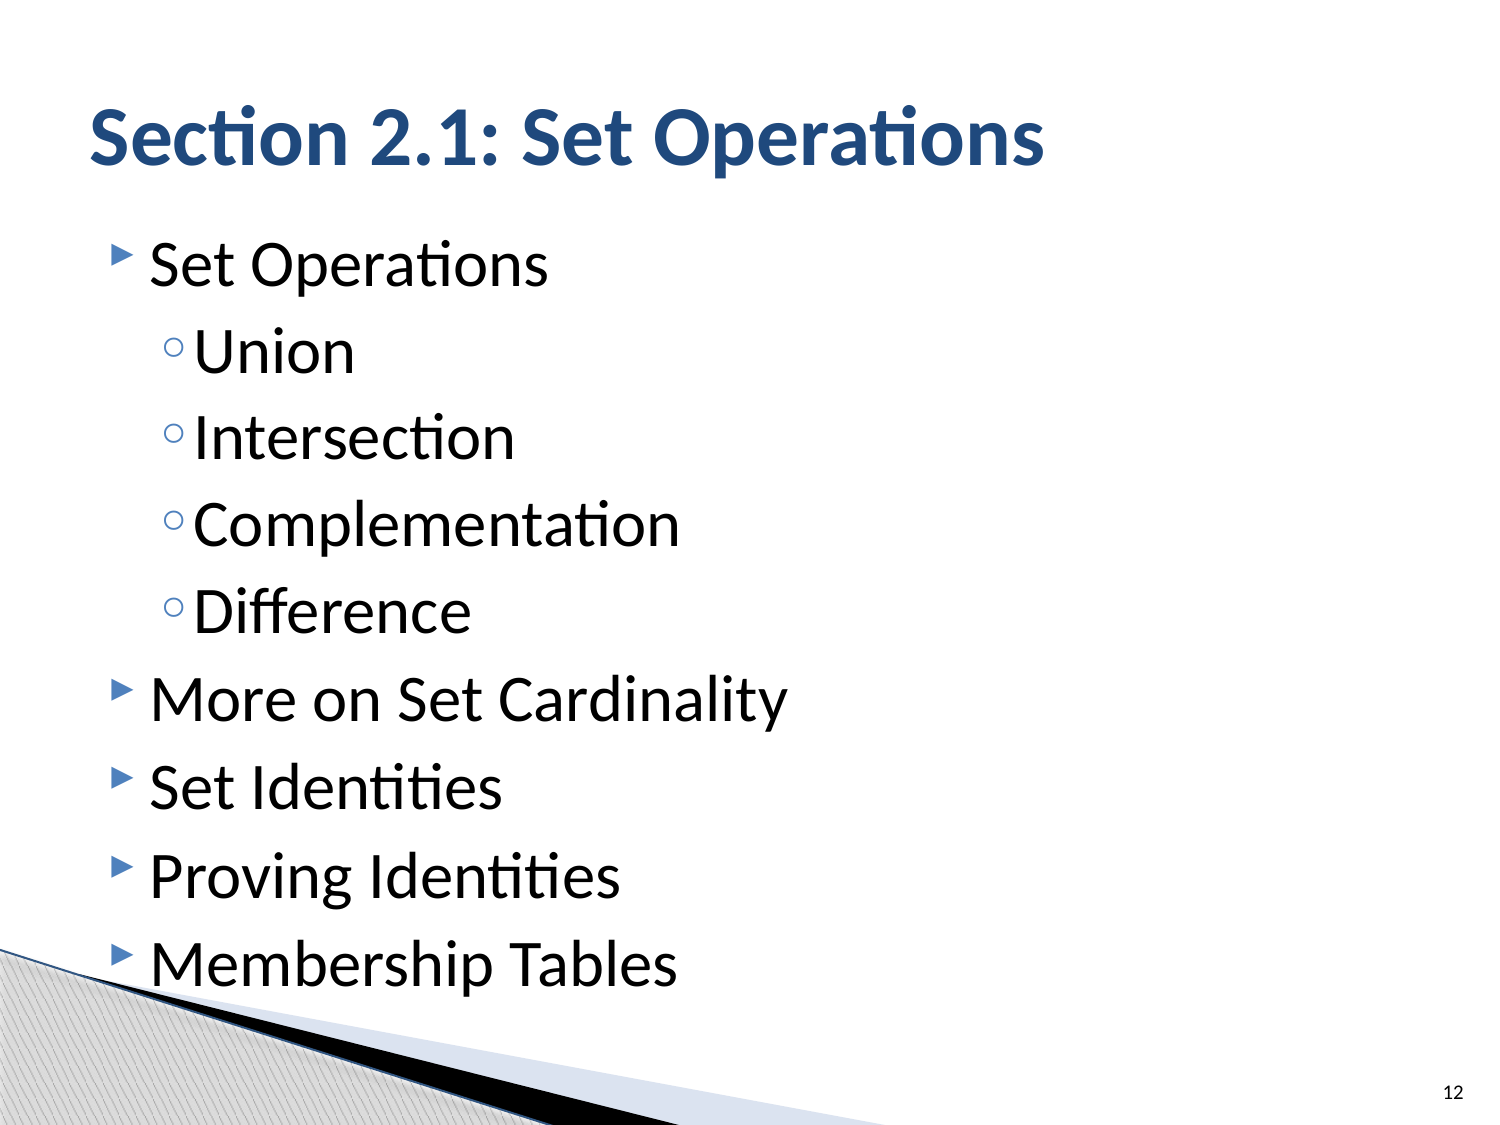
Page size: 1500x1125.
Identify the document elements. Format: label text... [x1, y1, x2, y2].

list Set Operations Union Intersection Complementation Difference More on Set Cardinality Set Identities Proving Identities Membership Tables [75, 212, 1425, 1000]
title Section 2.1: Set Operations [75, 37, 1425, 212]
slide_number 12 [1418, 1051, 1479, 1112]
